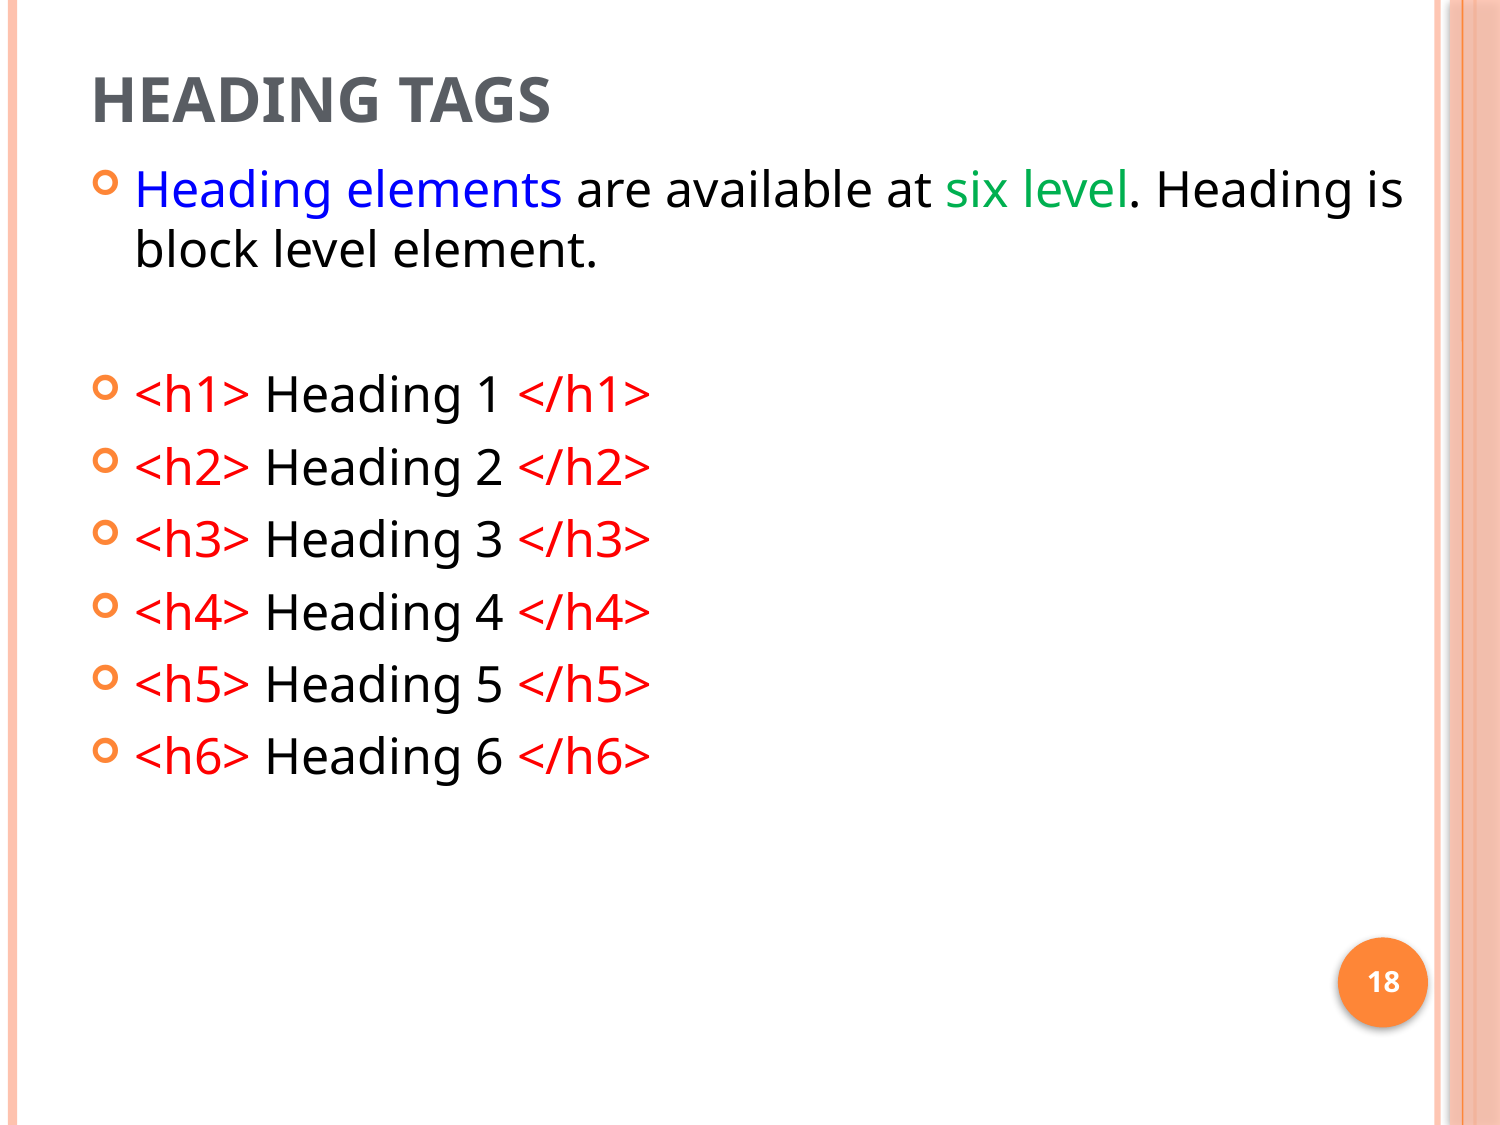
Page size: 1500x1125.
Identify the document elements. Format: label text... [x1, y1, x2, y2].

slide_number 18 [1333, 940, 1434, 1027]
title Heading Tags [75, 12, 1425, 143]
list Heading elements are available at six level. Heading is block level element. <h1> Heading 1 </h1> <h2> Heading 2 </h2> <h3> Heading 3 </h3> <h4> Heading 4 </h4> <h5> Heading 5 </h5> <h6> Heading 6 </h6> [75, 149, 1425, 1063]
